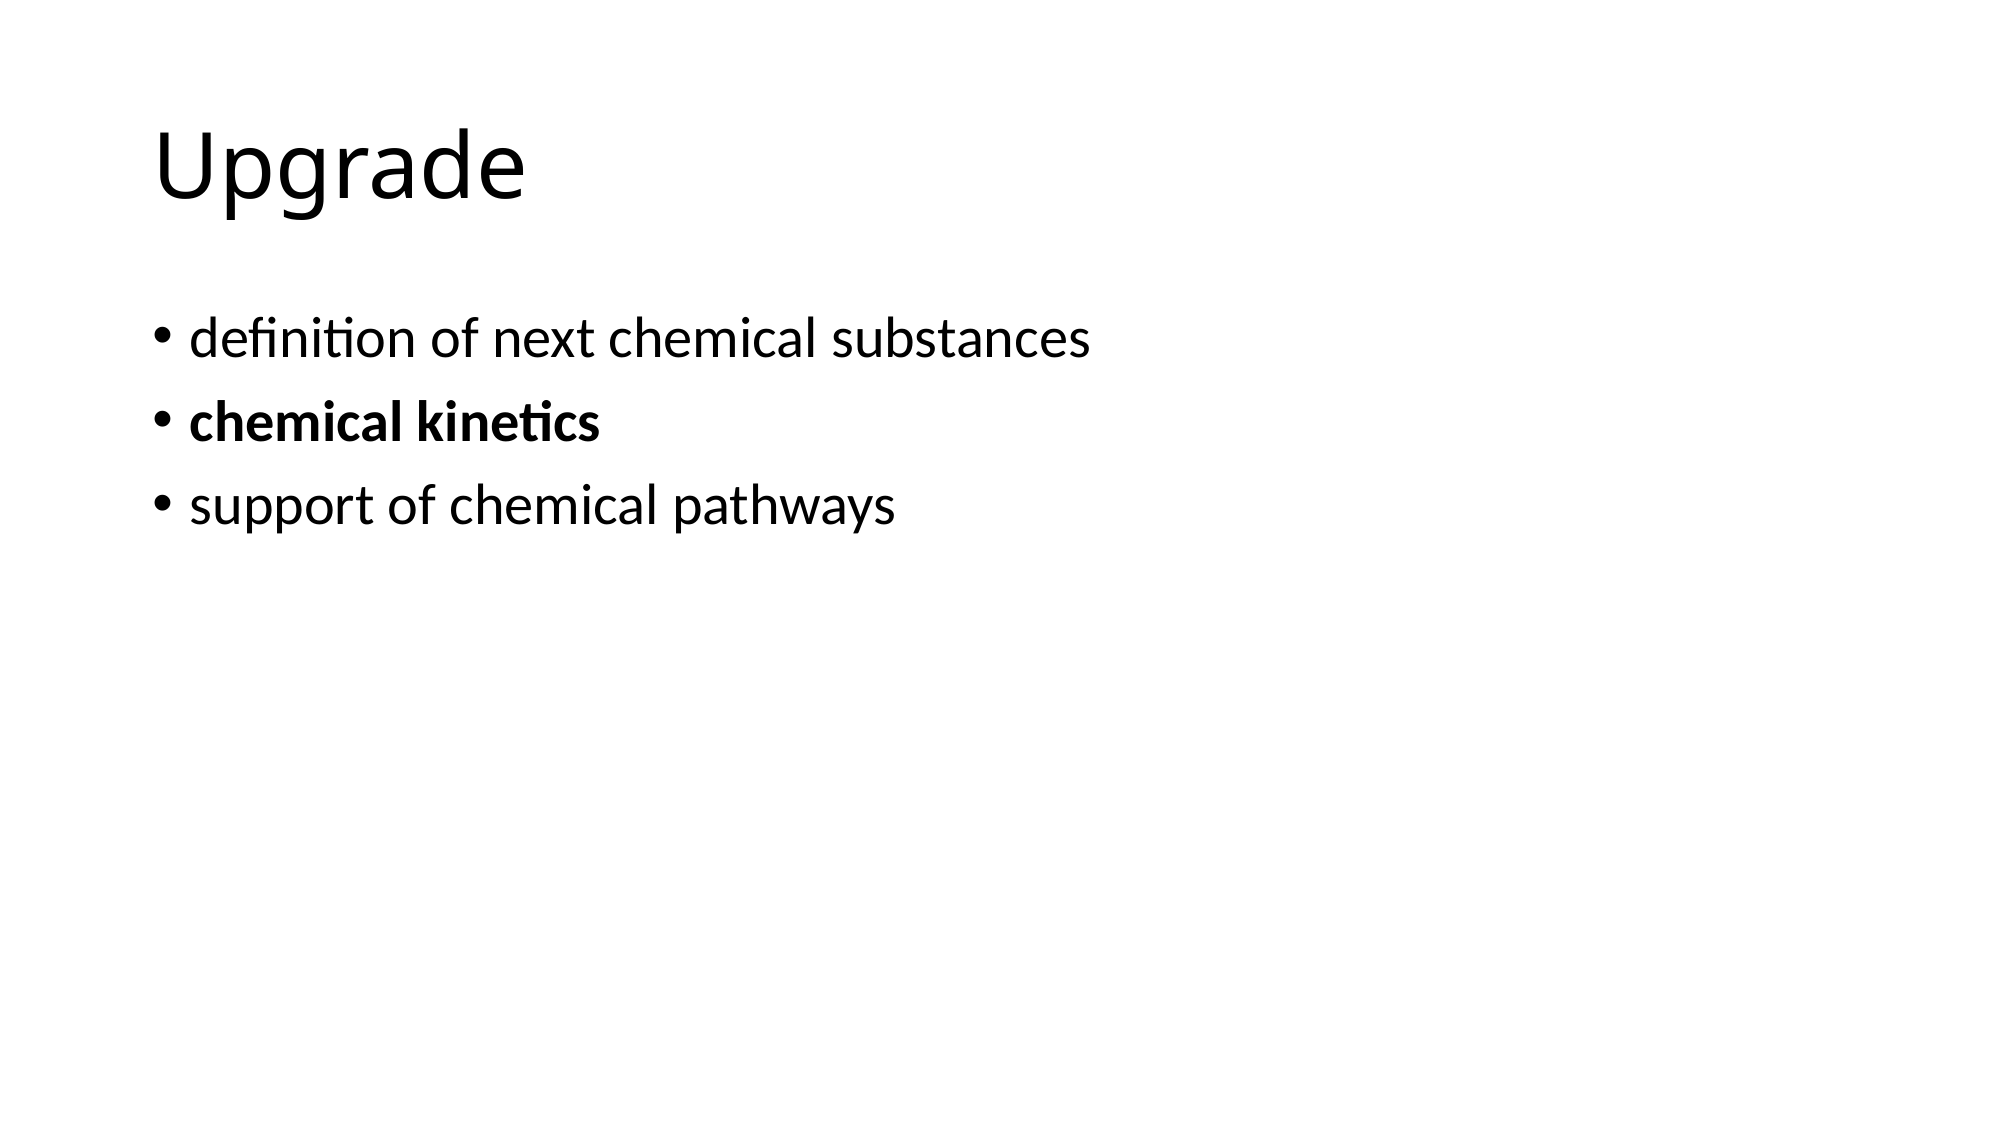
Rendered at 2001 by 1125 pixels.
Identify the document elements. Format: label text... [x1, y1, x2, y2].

list definition of next chemical substances chemical kinetics support of chemical pathways [137, 299, 1863, 1014]
title Upgrade [137, 59, 1863, 278]
